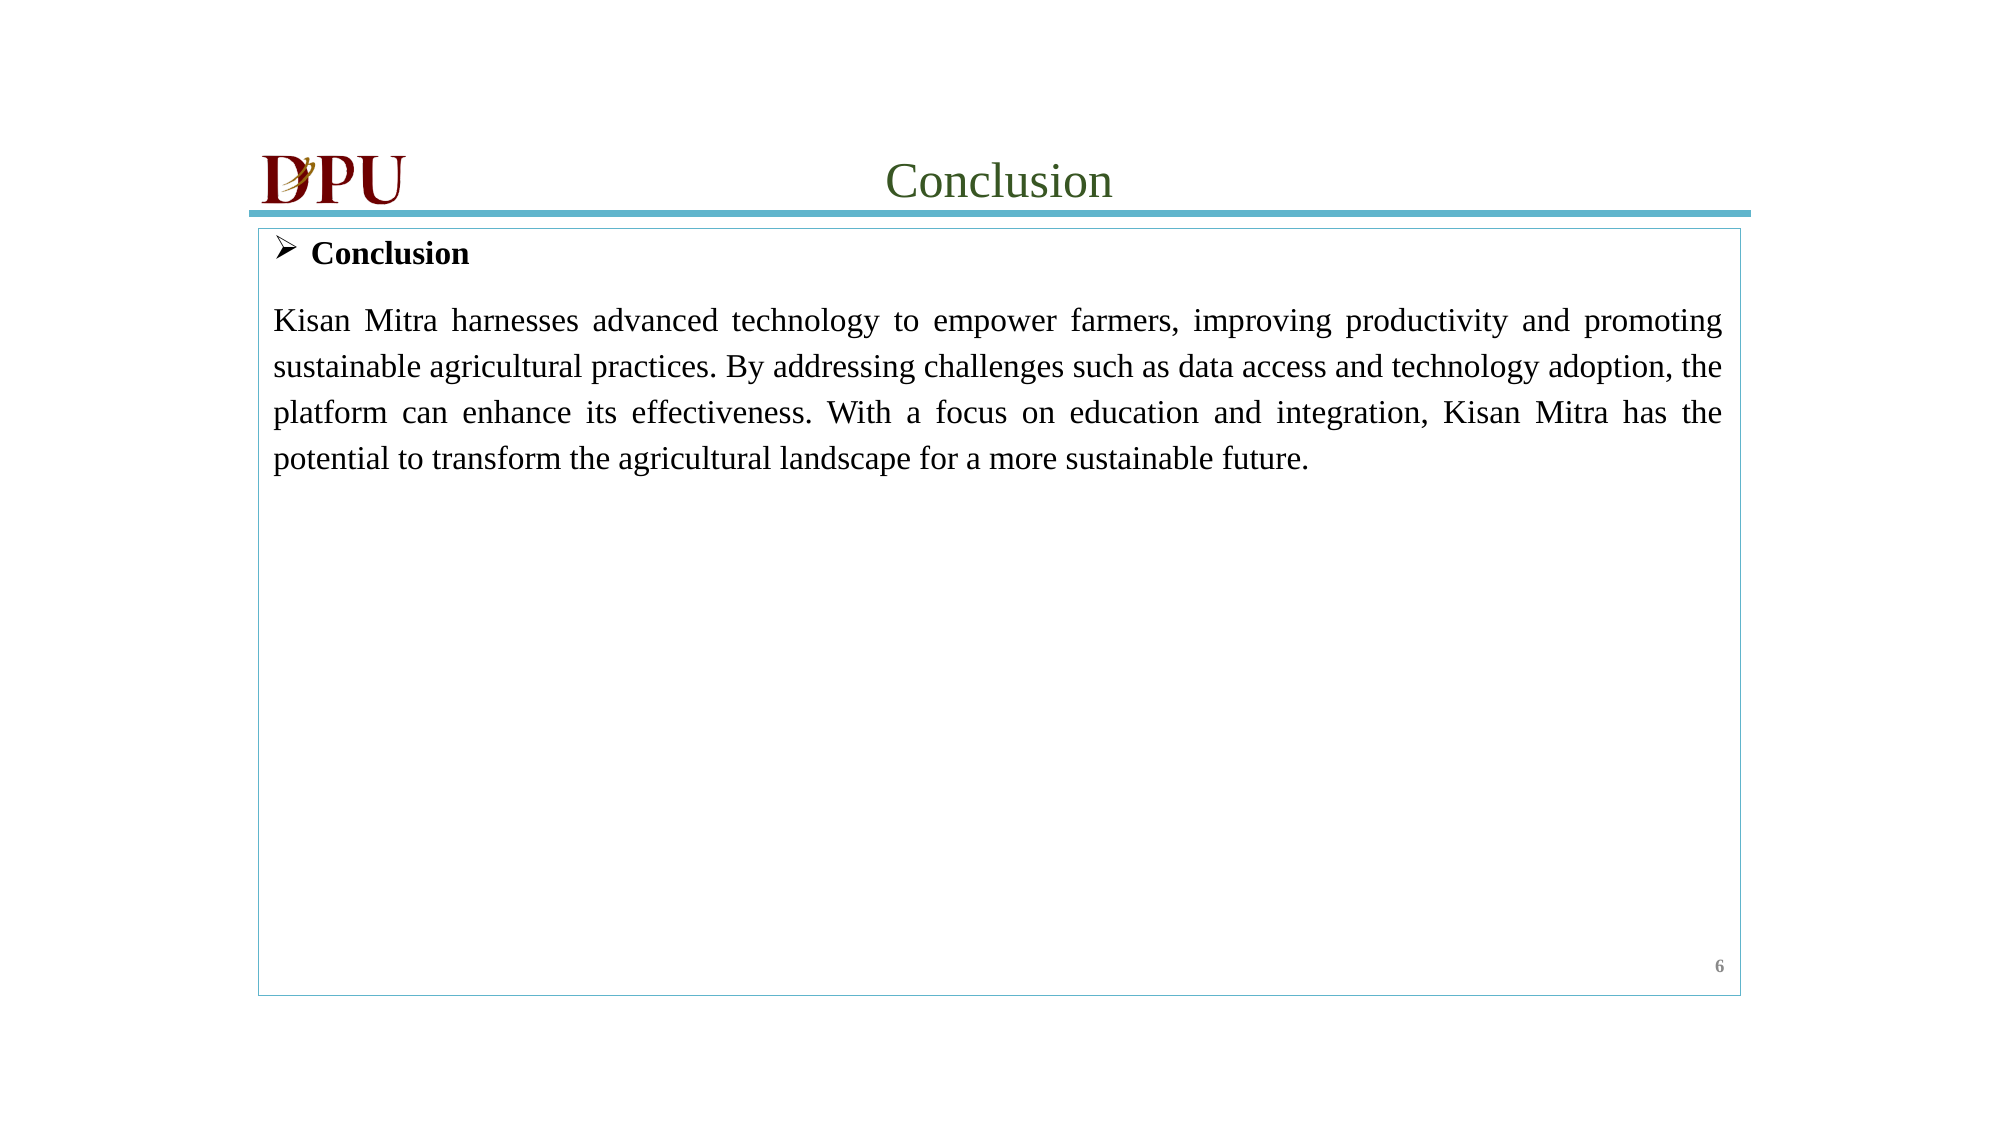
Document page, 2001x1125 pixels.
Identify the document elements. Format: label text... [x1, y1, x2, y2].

slide_number 6 [1674, 948, 1740, 983]
text_box [249, 210, 1751, 217]
list Conclusion Kisan Mitra harnesses advanced technology to empower farmers, improving productivity and promoting sustainable agricultural practices. By addressing challenges such as data access and technology adoption, the platform can enhance its effectiveness. With a focus on education and integration, Kisan Mitra has the potential to transform the agricultural landscape for a more sustainable future. [258, 228, 1741, 996]
picture [259, 152, 410, 207]
text_box Conclusion [409, 149, 1590, 206]
